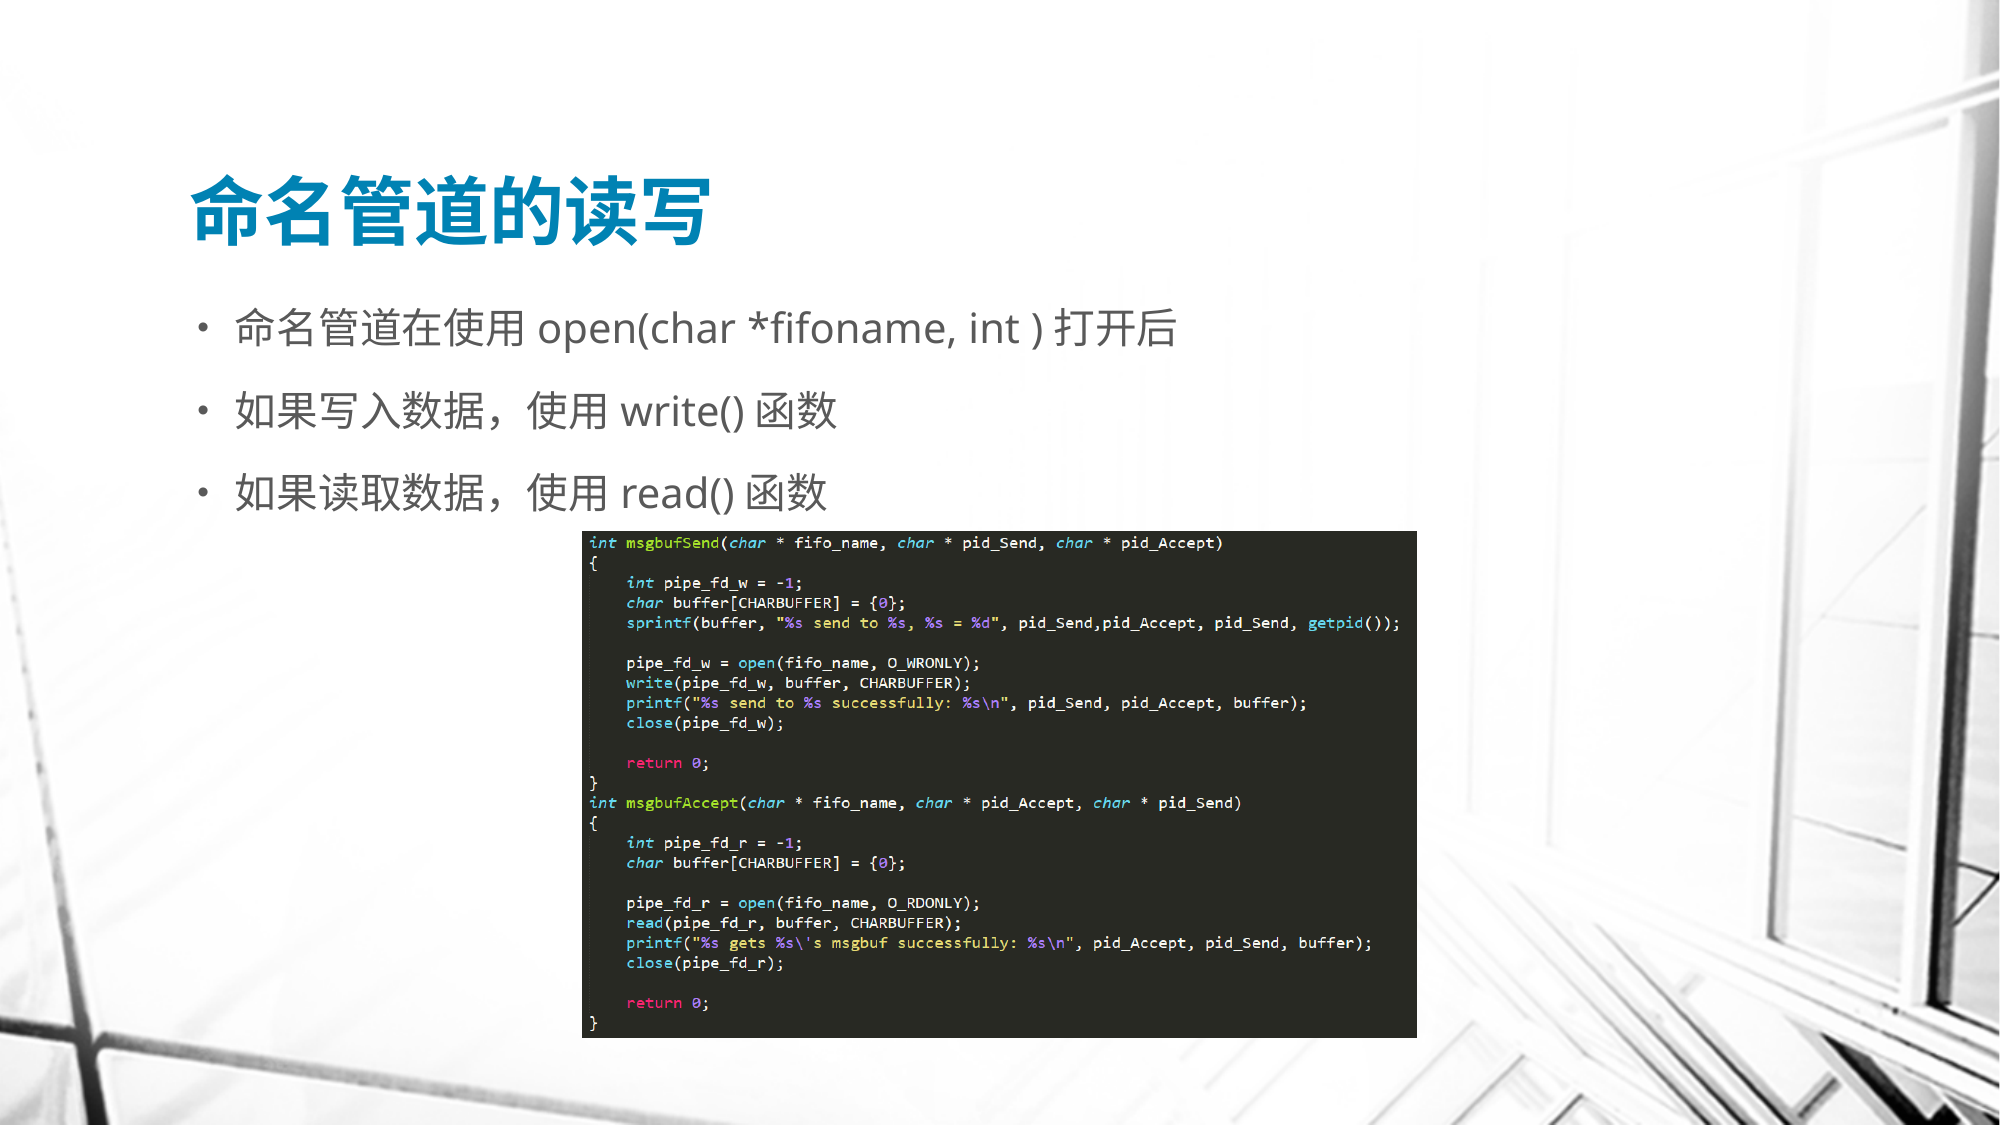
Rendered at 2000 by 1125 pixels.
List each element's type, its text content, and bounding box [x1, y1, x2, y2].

picture [0, 0, 2000, 1125]
list 命名管道在使用open(char *fifoname, int )打开后 如果写入数据，使用write()函数 如果读取数据，使用read()函数 [174, 299, 1600, 988]
title 命名管道的读写 [174, 87, 1600, 263]
